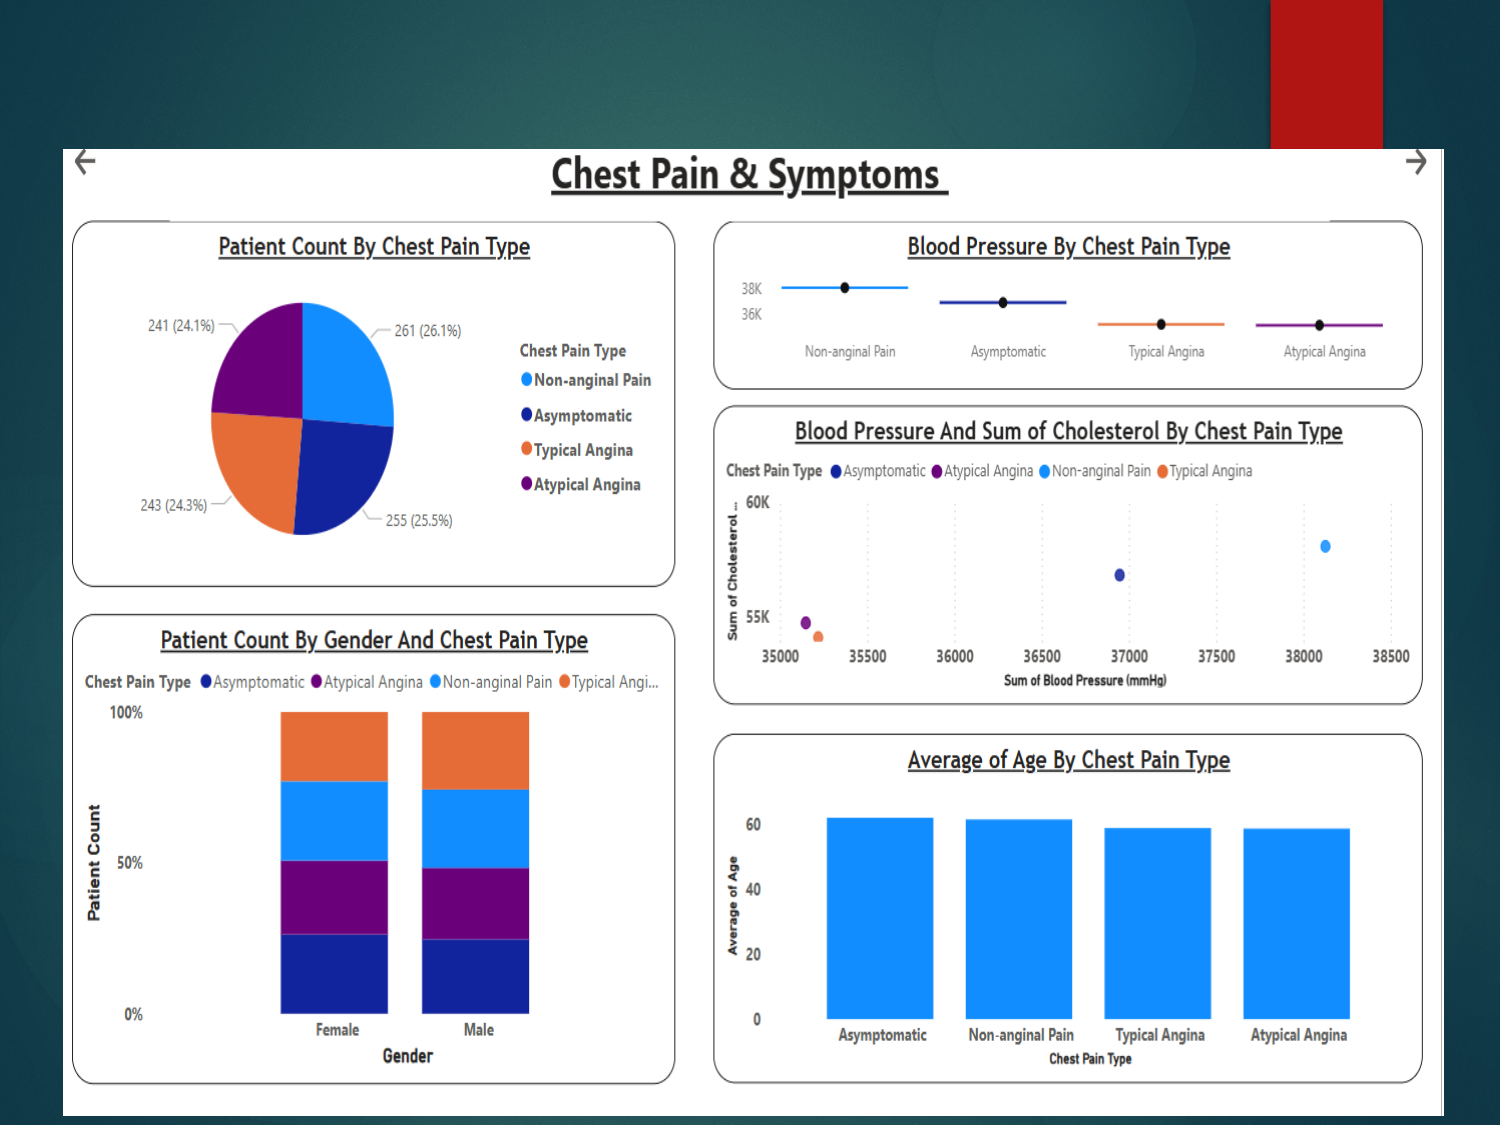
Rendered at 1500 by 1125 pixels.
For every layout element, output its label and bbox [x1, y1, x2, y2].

picture [63, 149, 1444, 1116]
